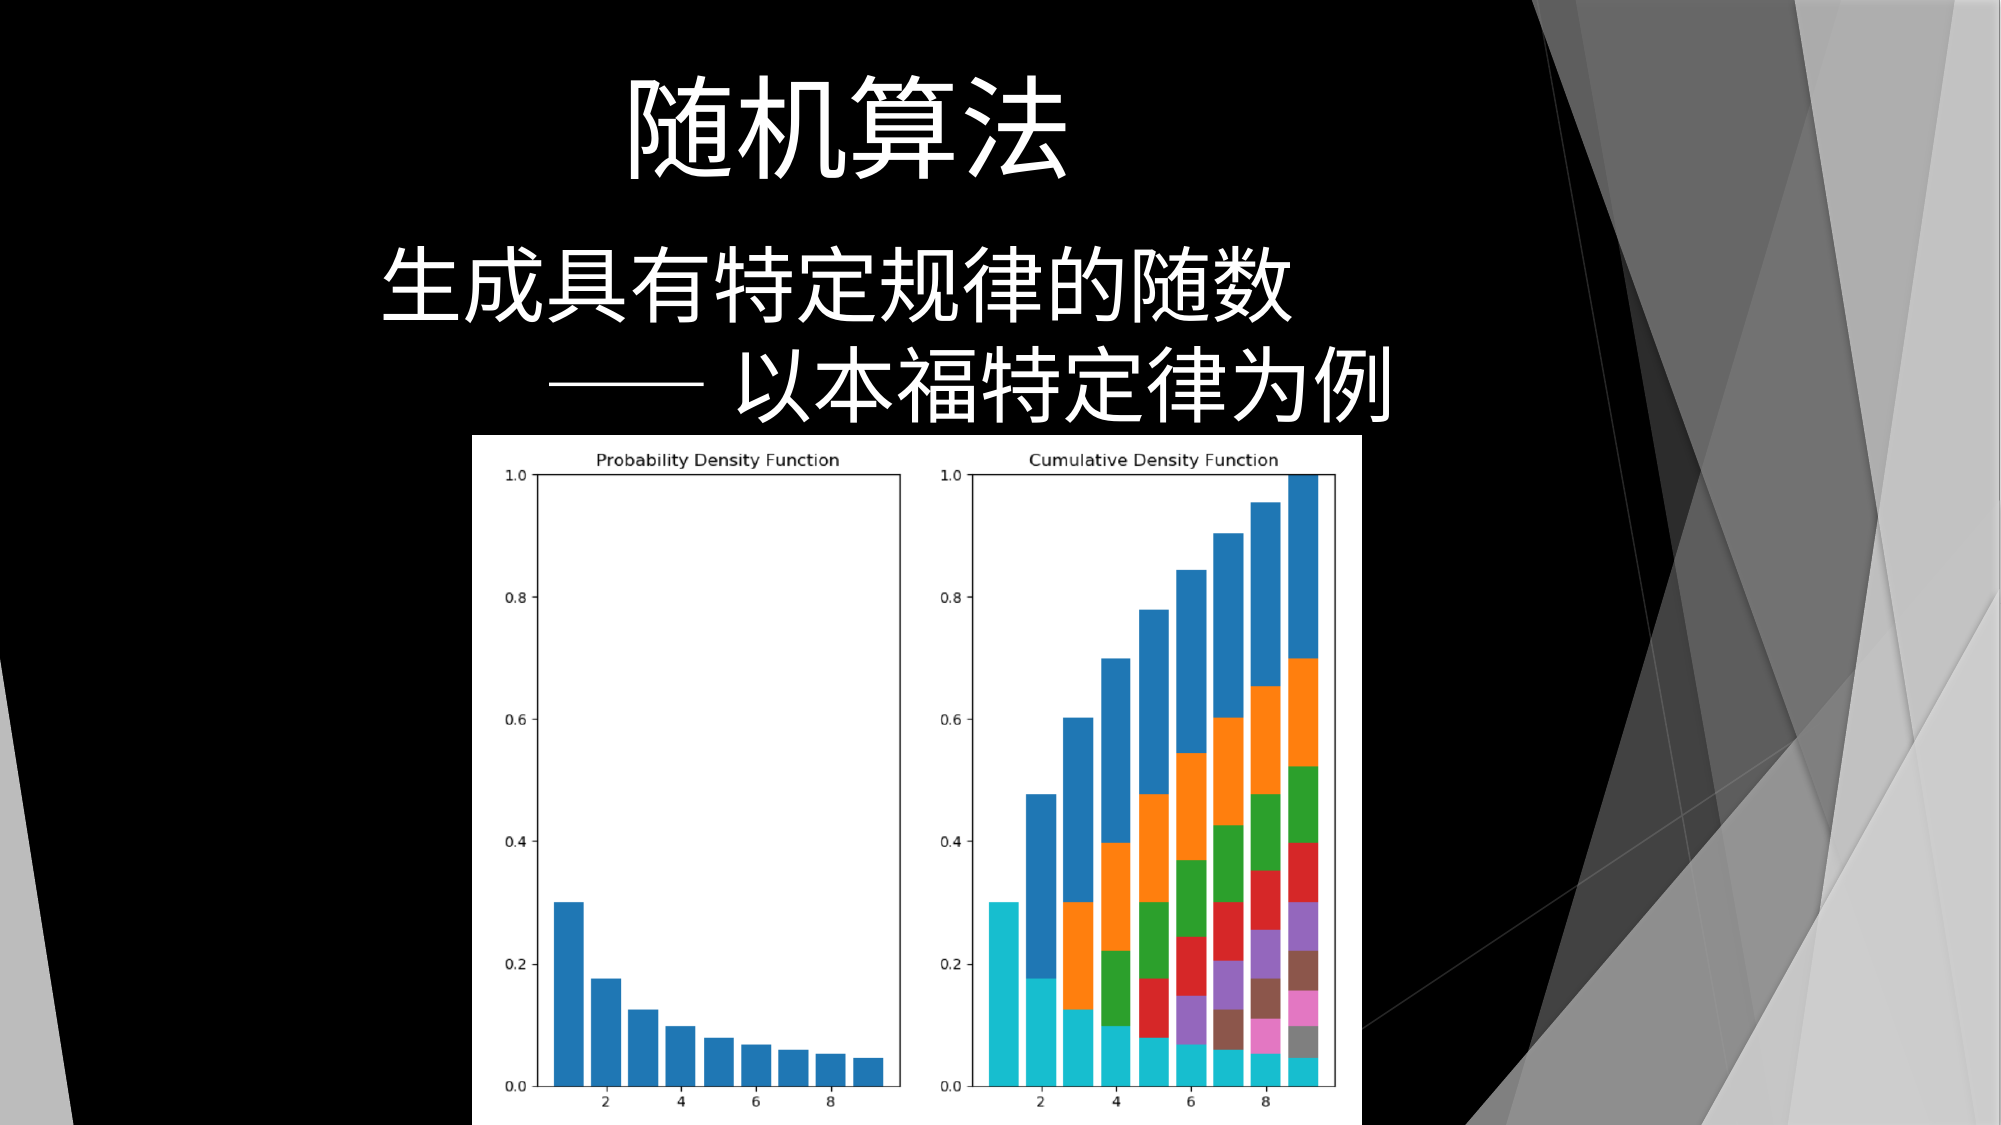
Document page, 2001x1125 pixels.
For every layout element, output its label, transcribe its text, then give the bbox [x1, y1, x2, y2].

picture [472, 435, 1363, 1125]
text_box 生成具有特定规律的随数 ——以本福特定律为例 [364, 226, 1411, 441]
text_box 随机算法 [607, 50, 1338, 201]
